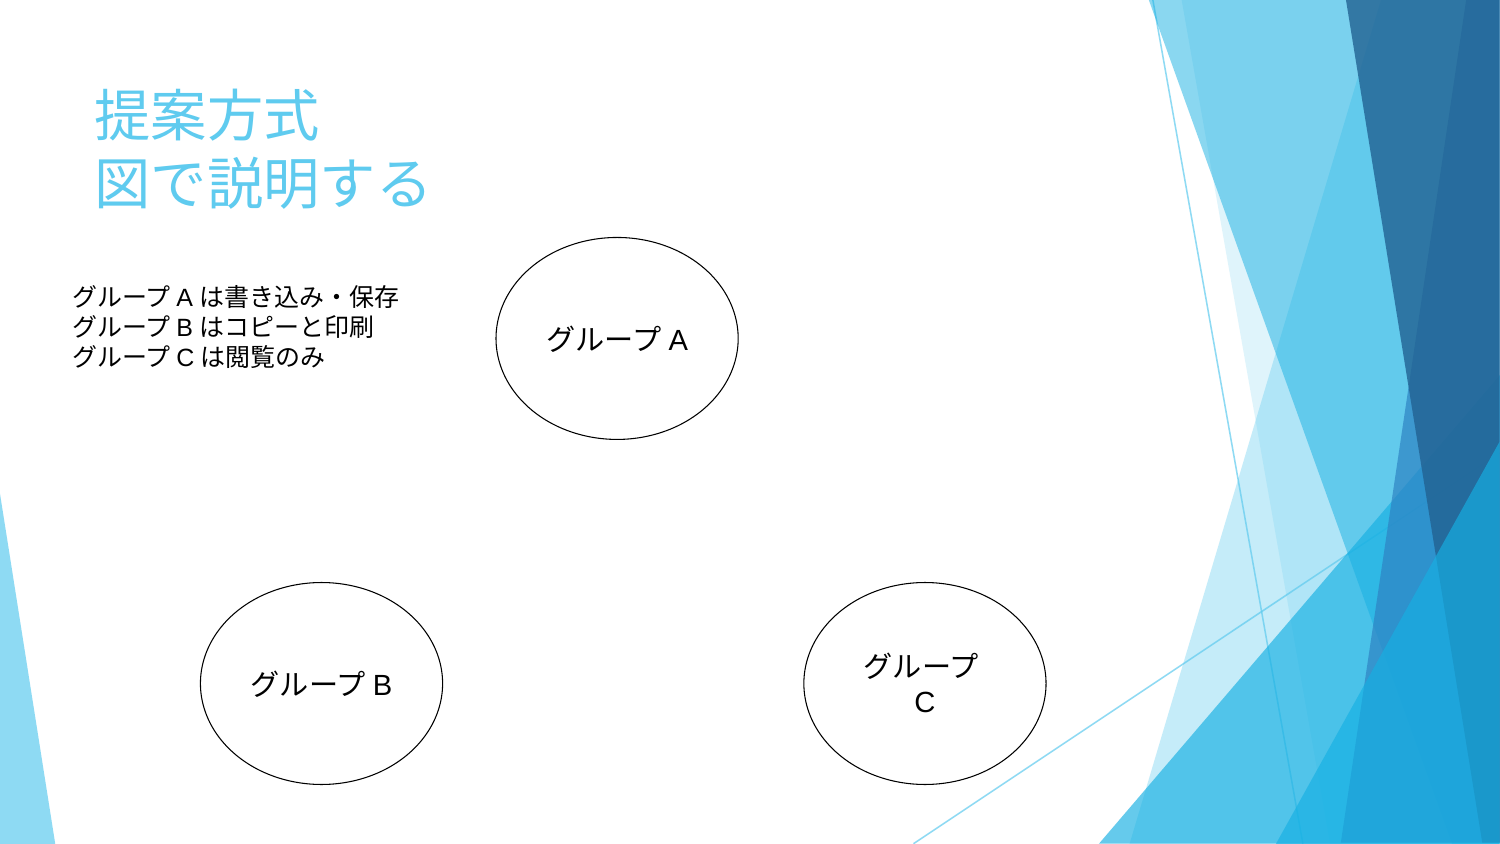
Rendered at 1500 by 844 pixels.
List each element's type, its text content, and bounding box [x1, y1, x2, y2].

text_box グループB [198, 580, 445, 787]
text_box グループAは書き込み・保存 グループBはコピーと印刷 グループCは閲覧のみ [57, 274, 421, 414]
title 提案方式 図で説明する [83, 75, 1141, 238]
text_box グループC [801, 580, 1049, 787]
text_box グループA [493, 235, 741, 442]
